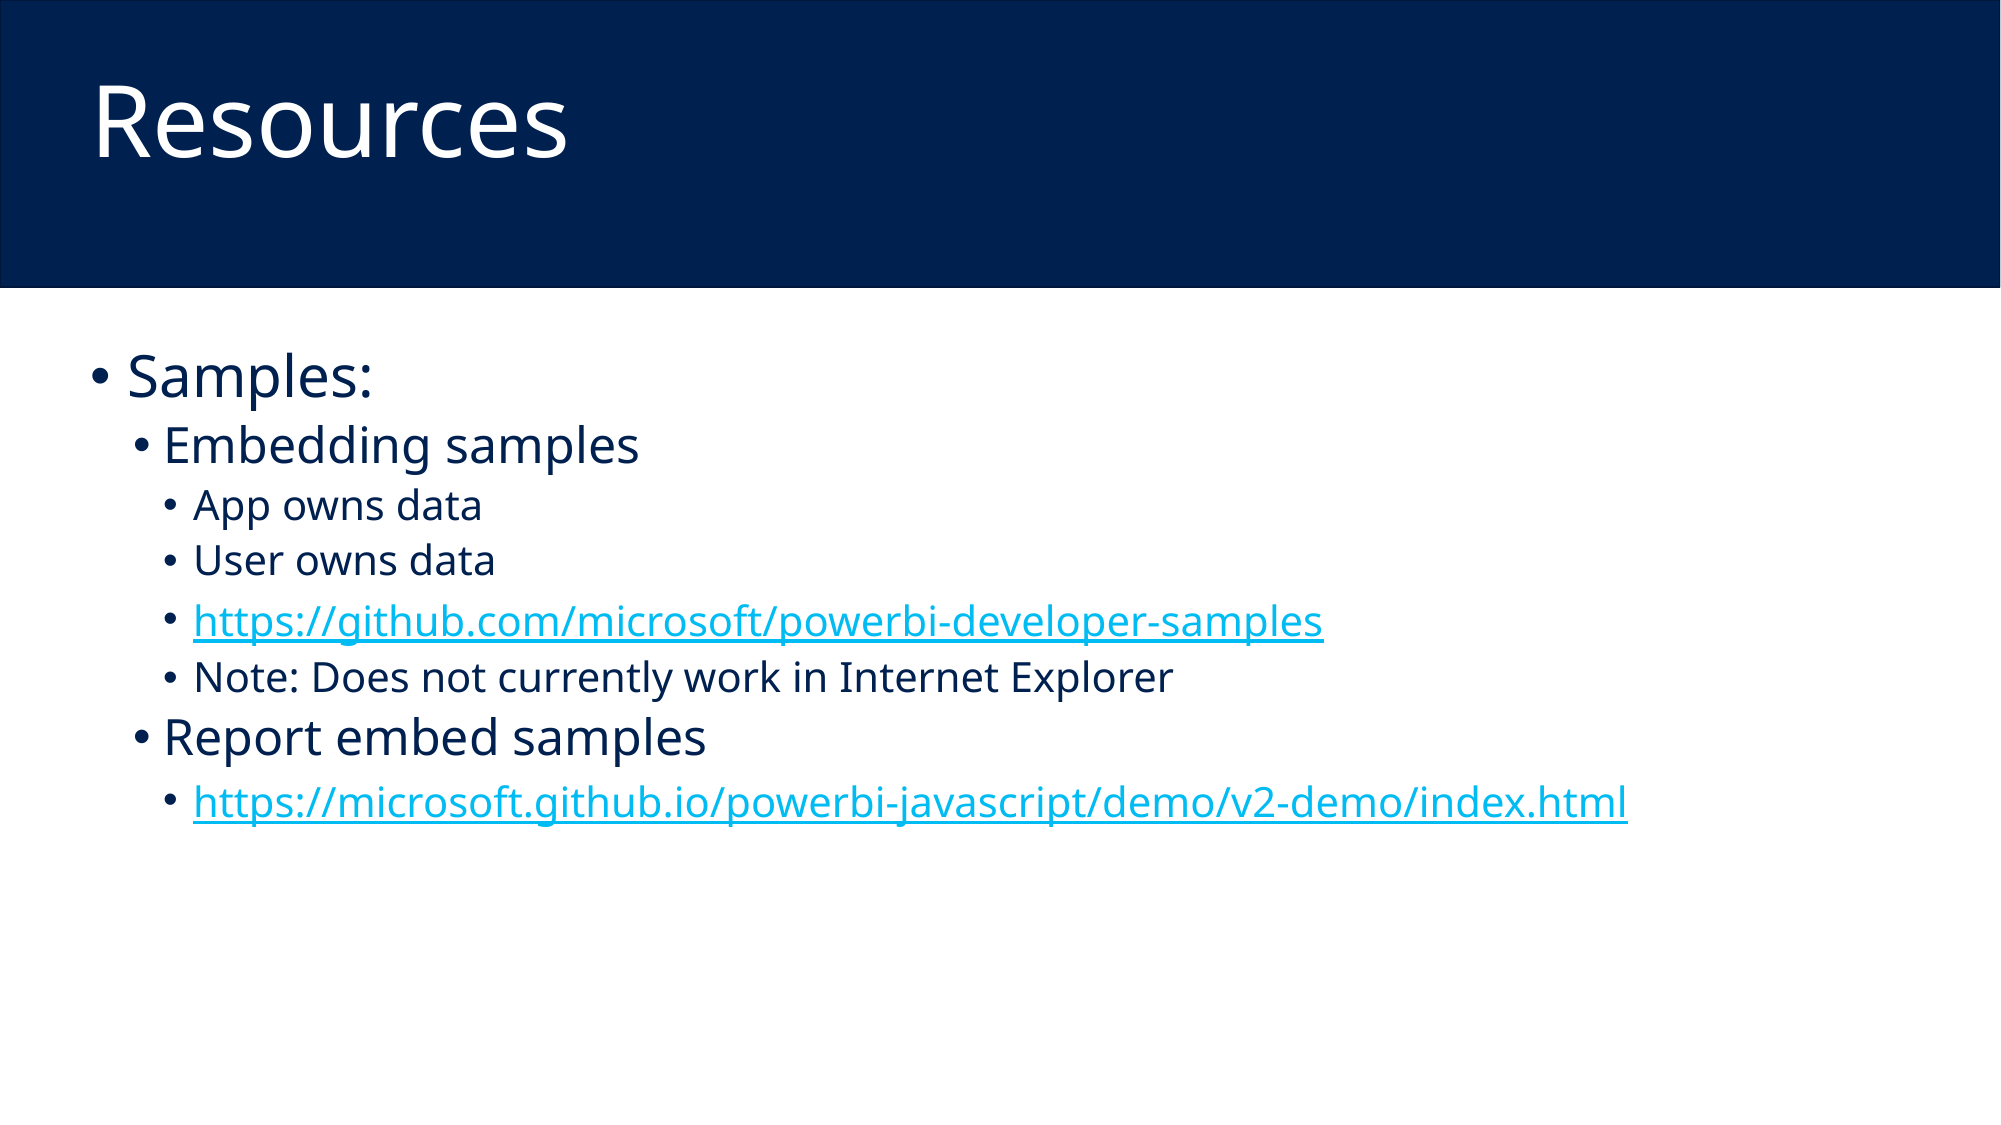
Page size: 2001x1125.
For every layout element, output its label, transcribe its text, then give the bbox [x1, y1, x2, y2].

list Resources [75, 63, 1918, 188]
list Samples: Embedding samples App owns data User owns data https://github.com/microsoft/powerbi-developer-samples Note: Does not currently work in Internet Explorer Report embed samples https://microsoft.github.io/powerbi-javascript/demo/v2-demo/index.html [75, 339, 1918, 1125]
